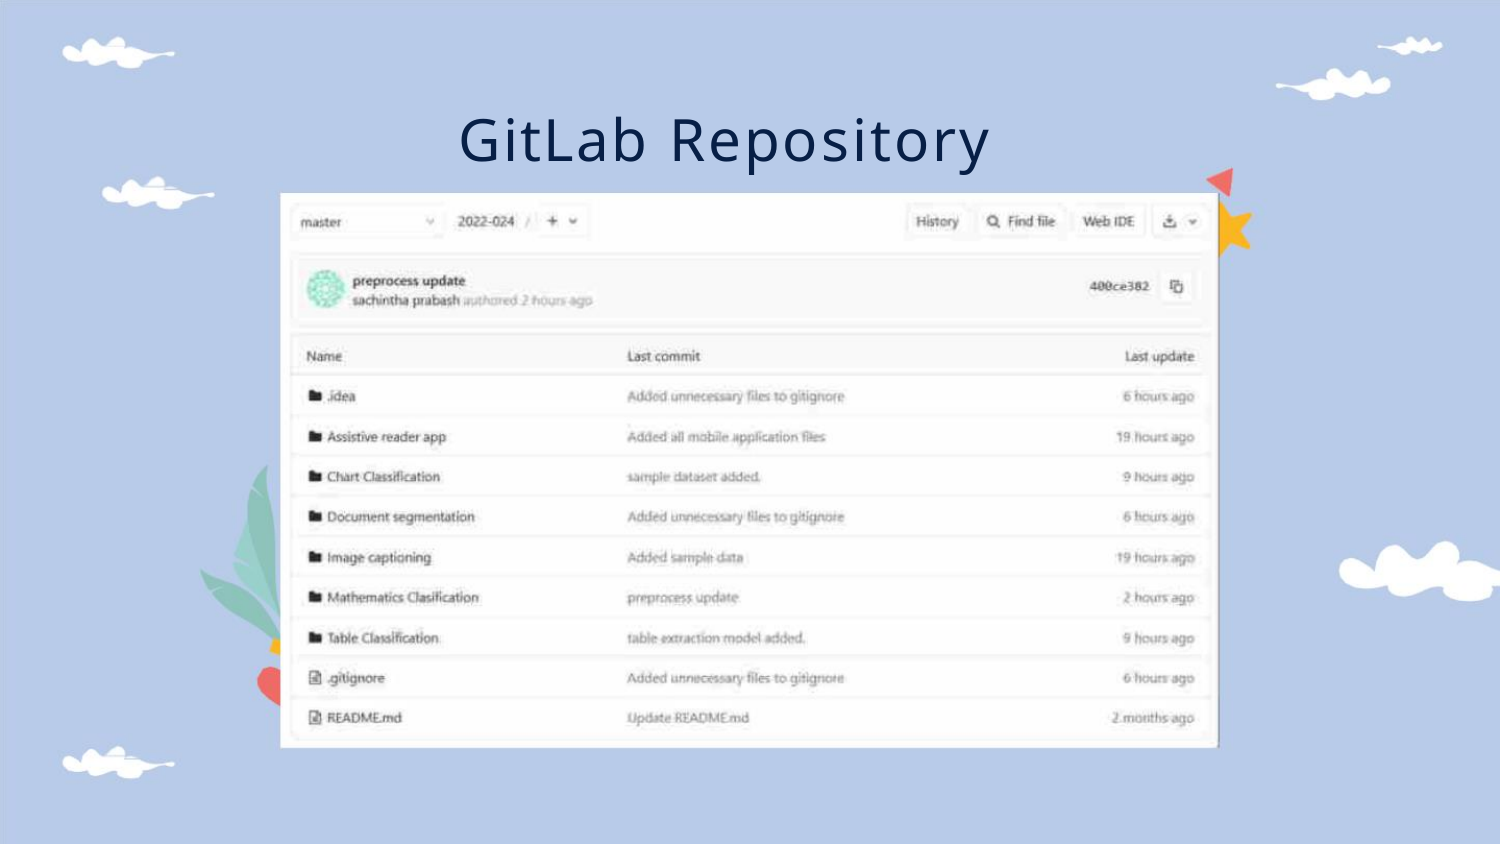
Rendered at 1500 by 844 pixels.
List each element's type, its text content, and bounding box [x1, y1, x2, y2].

text_box [0, 0, 1500, 844]
text_box GitLab Repository [458, 102, 1050, 174]
